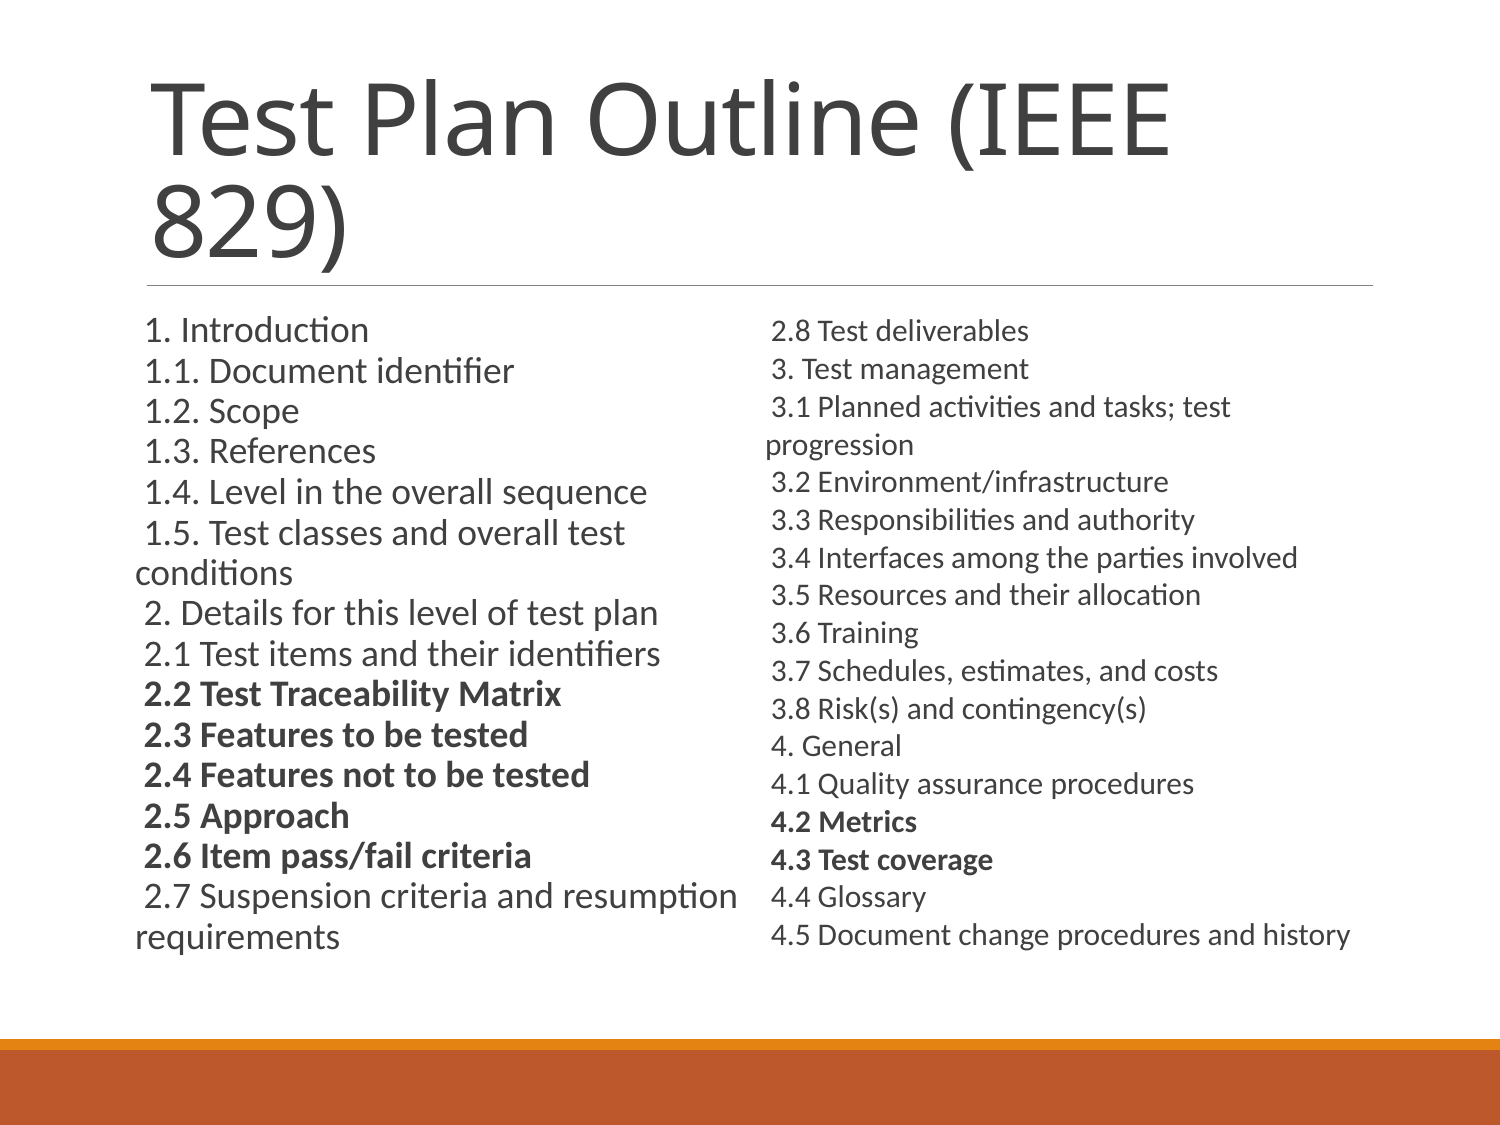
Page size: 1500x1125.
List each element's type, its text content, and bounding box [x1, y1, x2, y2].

list 2.8 Test deliverables 3. Test management 3.1 Planned activities and tasks; test progression 3.2 Environment/infrastructure 3.3 Responsibilities and authority 3.4 Interfaces among the parties involved 3.5 Resources and their allocation 3.6 Training 3.7 Schedules, estimates, and costs 3.8 Risk(s) and contingency(s) 4. General 4.1 Quality assurance procedures 4.2 Metrics 4.3 Test coverage 4.4 Glossary 4.5 Document change procedures and history [765, 302, 1373, 963]
list 1. Introduction 1.1. Document identifier 1.2. Scope 1.3. References 1.4. Level in the overall sequence 1.5. Test classes and overall test conditions 2. Details for this level of test plan 2.1 Test items and their identifiers 2.2 Test Traceability Matrix 2.3 Features to be tested 2.4 Features not to be tested 2.5 Approach 2.6 Item pass/fail criteria 2.7 Suspension criteria and resumption requirements [135, 302, 743, 963]
title Test Plan Outline (IEEE 829) [135, 47, 1373, 285]
